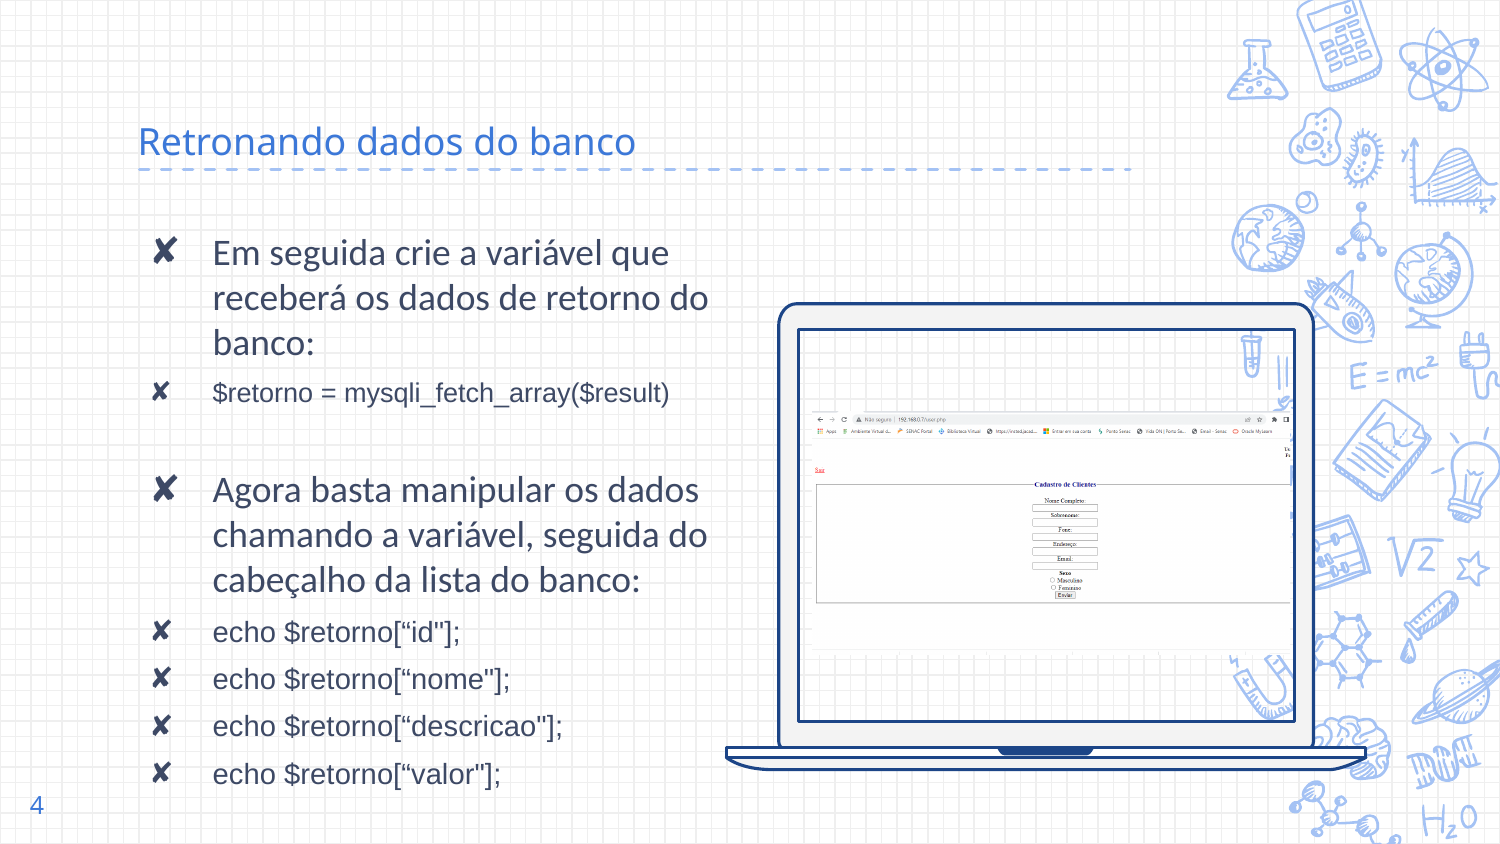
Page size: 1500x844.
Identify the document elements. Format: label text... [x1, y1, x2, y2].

picture [811, 411, 1291, 655]
slide_number 4 [14, 774, 105, 840]
title Retronando dados do banco [122, 36, 1130, 178]
list Em seguida crie a variável que receberá os dados de retorno do banco: $retorno = mysqli_fetch_array($result) Agora basta manipular os dados chamando a variável, seguida do cabeçalho da lista do banco: echo $retorno[“id"]; echo $retorno[“nome"]; echo $retorno[“descricao"]; echo $retorno[“valor"]; [122, 212, 727, 806]
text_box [726, 303, 1367, 770]
